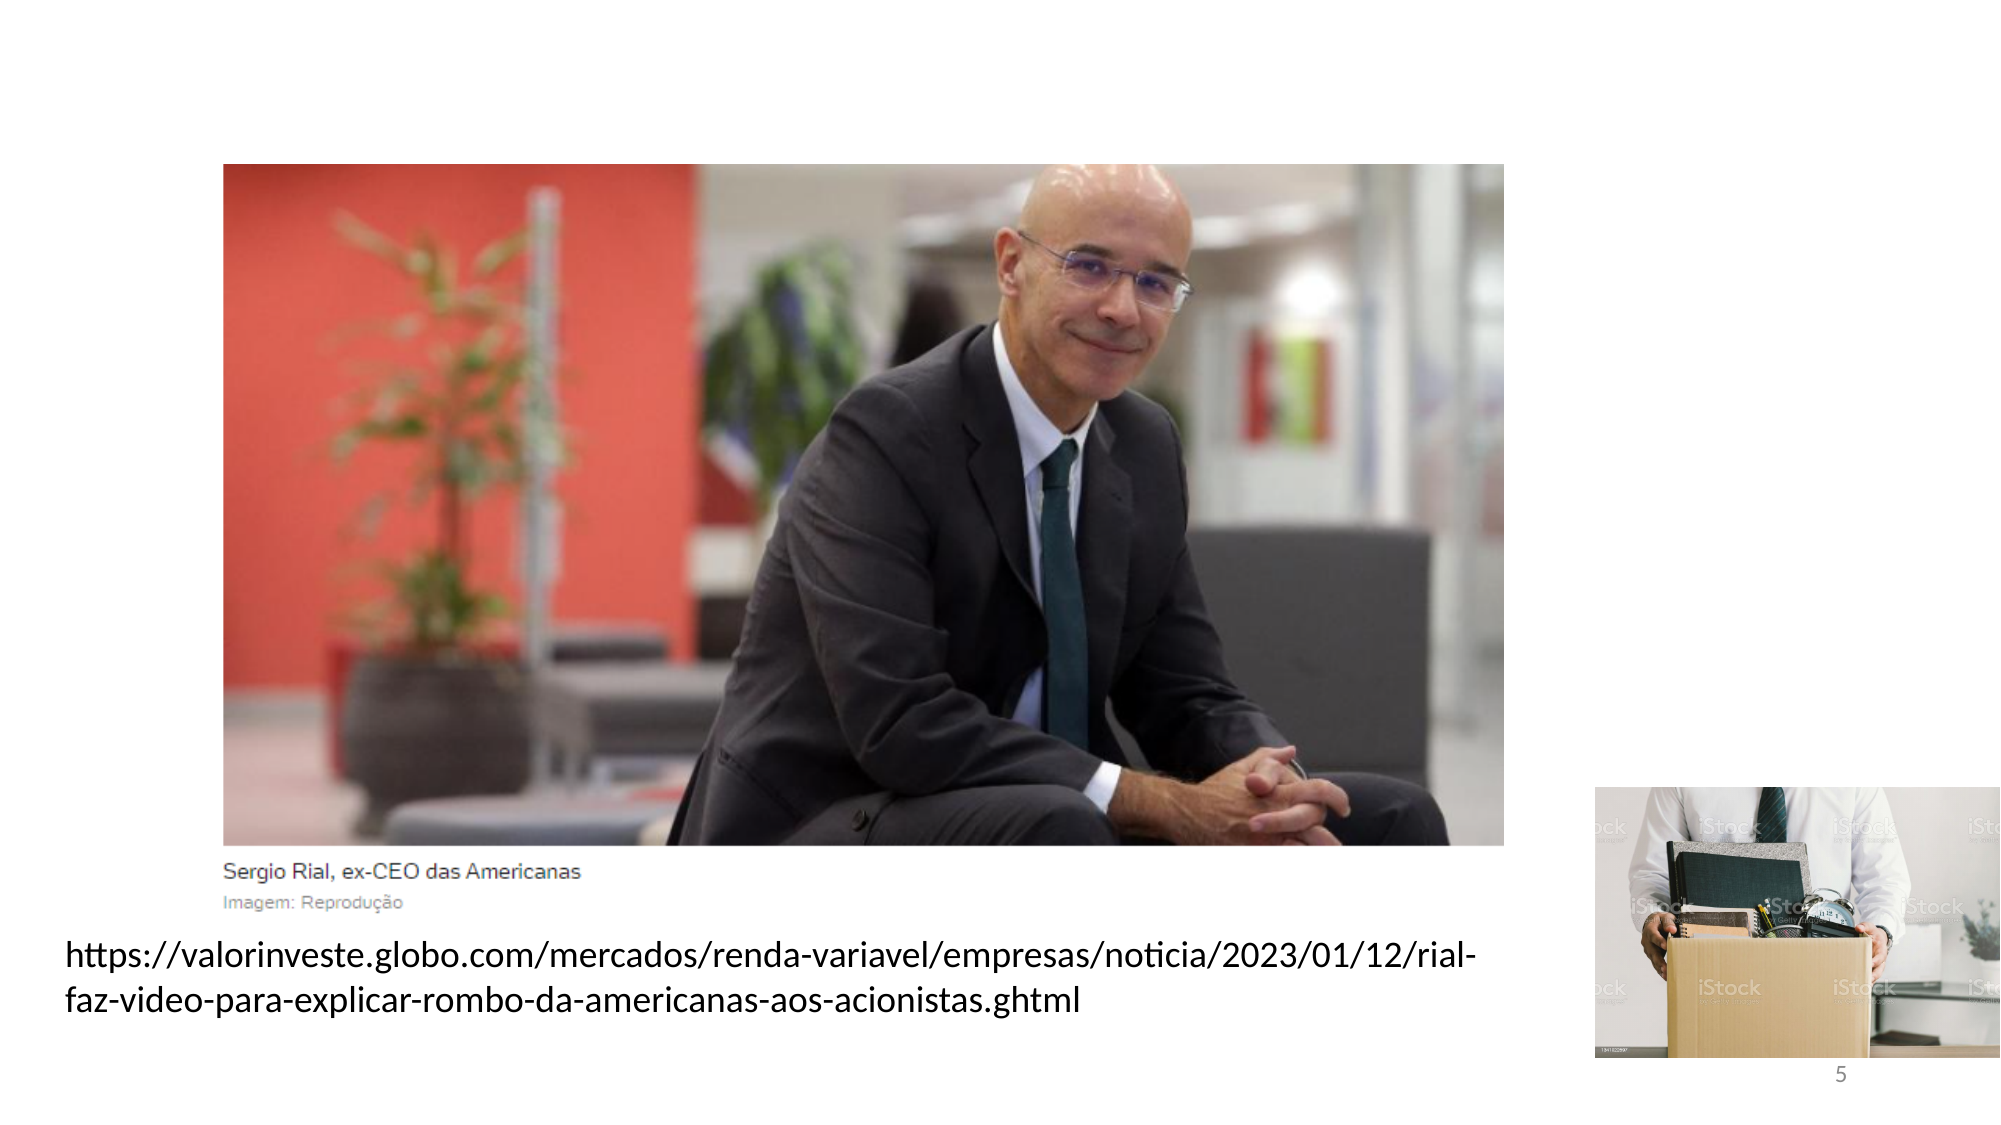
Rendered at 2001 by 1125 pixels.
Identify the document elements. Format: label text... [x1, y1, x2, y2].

picture [1595, 787, 2000, 1058]
slide_number 5 [1412, 1042, 1863, 1103]
text_box https://valorinveste.globo.com/mercados/renda-variavel/empresas/noticia/2023/01/12/rial-faz-video-para-explicar-rombo-da-americanas-aos-acionistas.ghtml [50, 922, 1504, 1027]
picture [222, 164, 1504, 915]
